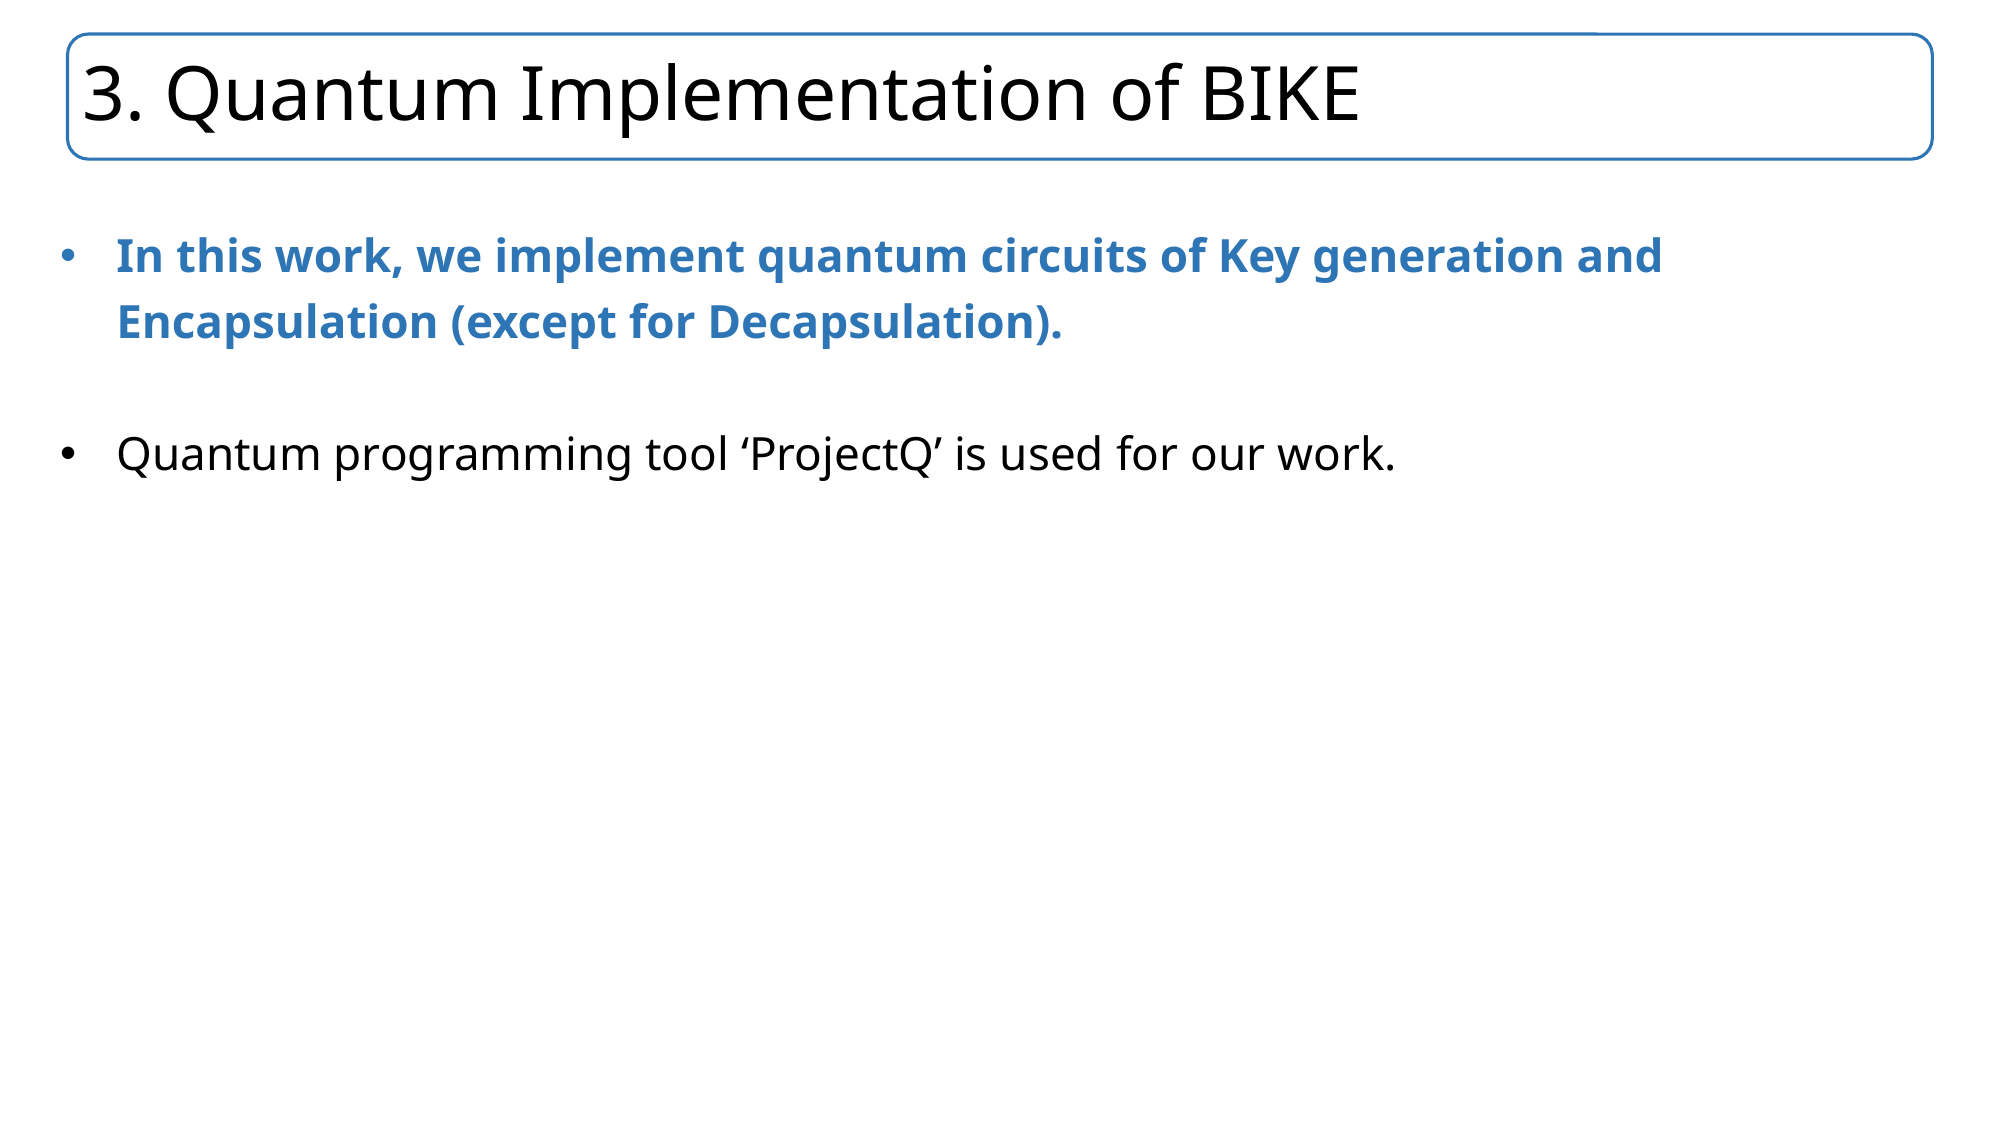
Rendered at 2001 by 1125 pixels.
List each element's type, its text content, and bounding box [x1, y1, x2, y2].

text_box In this work, we implement quantum circuits of Key generation and Encapsulation (except for Decapsulation). Quantum programming tool ‘ProjectQ’ is used for our work. [45, 208, 1955, 488]
title 3. Quantum Implementation of BIKE [67, 34, 1933, 160]
